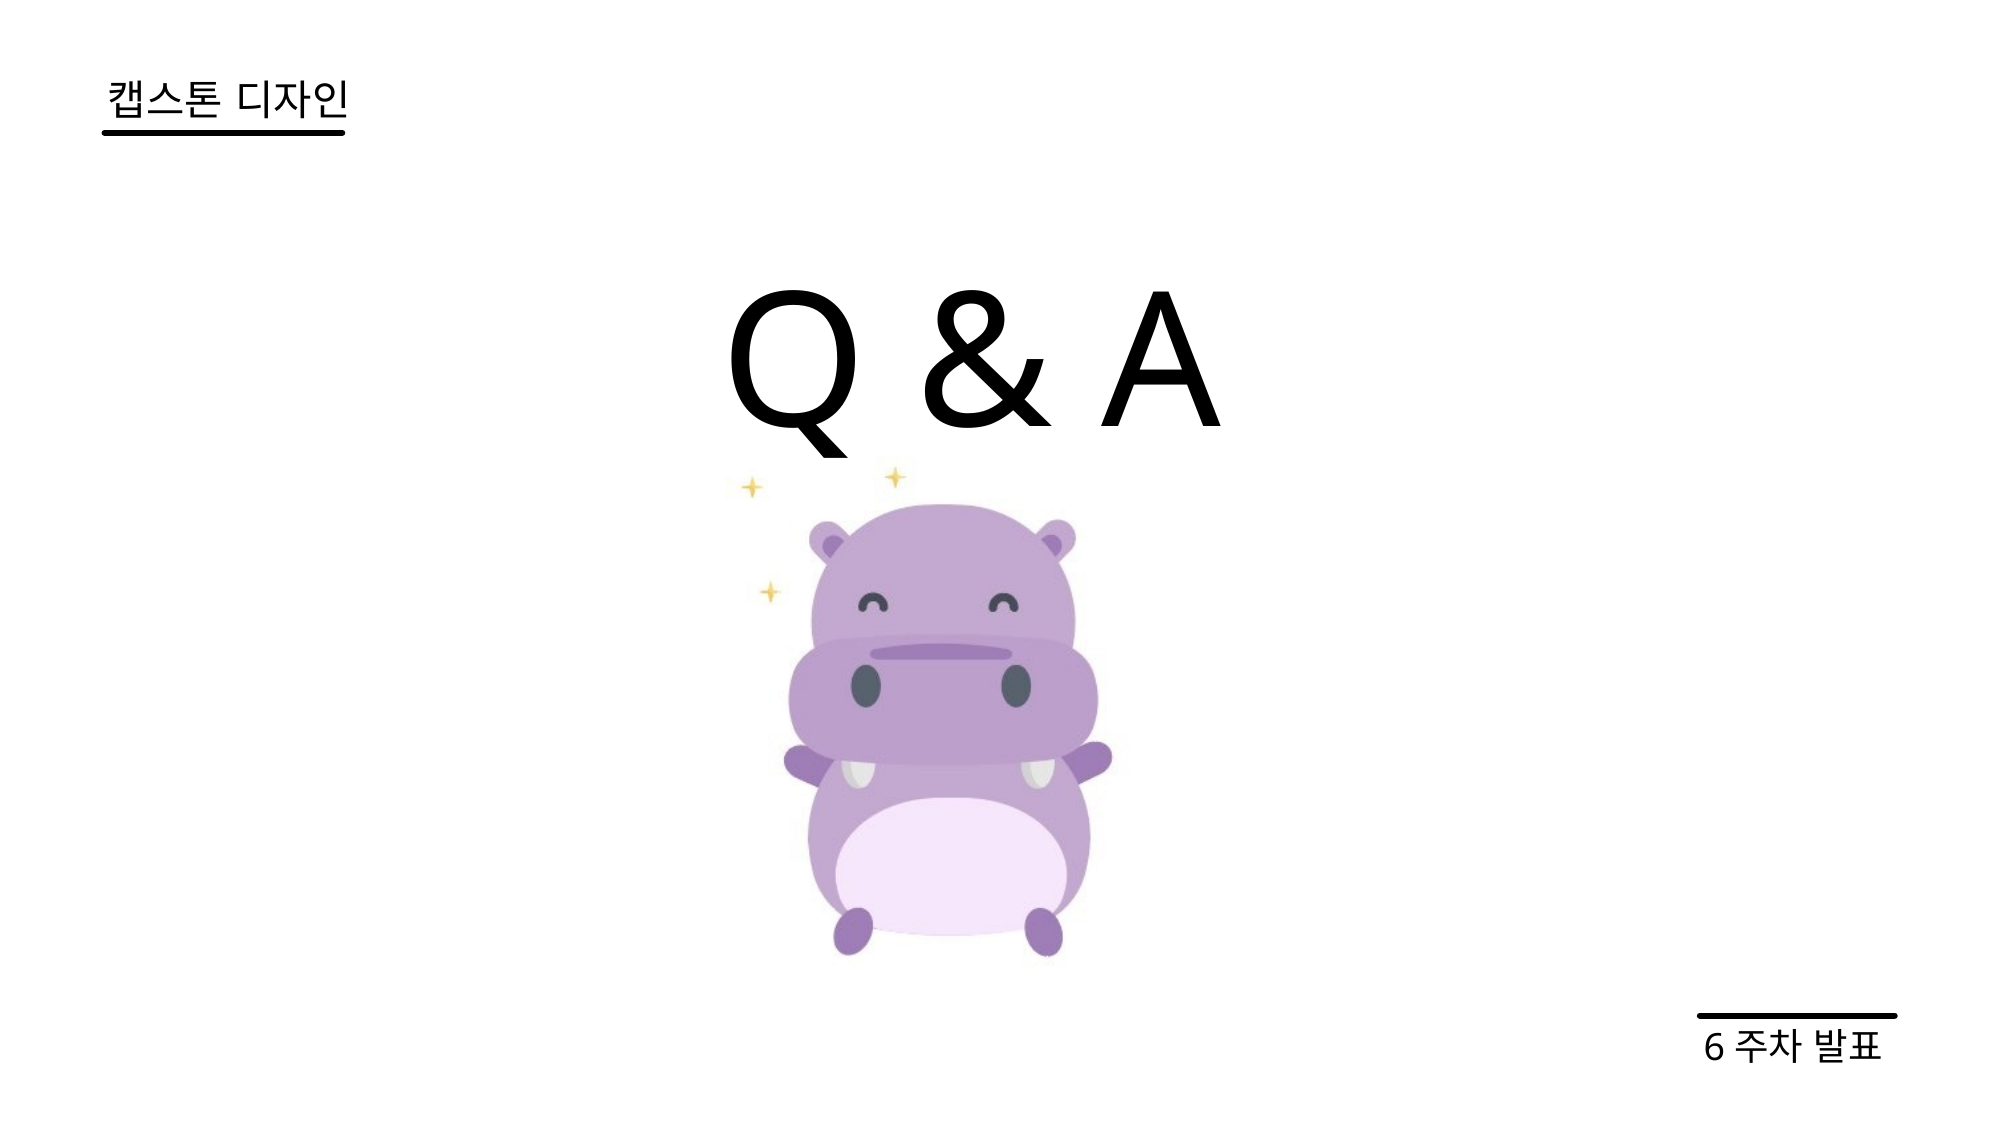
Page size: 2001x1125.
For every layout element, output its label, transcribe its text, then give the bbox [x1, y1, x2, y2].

text_box Q & A [705, 231, 1688, 472]
text_box 6주차 발표 [1688, 1015, 1898, 1076]
picture [556, 308, 1360, 1125]
text_box 캡스톤 디자인 [61, 71, 398, 133]
